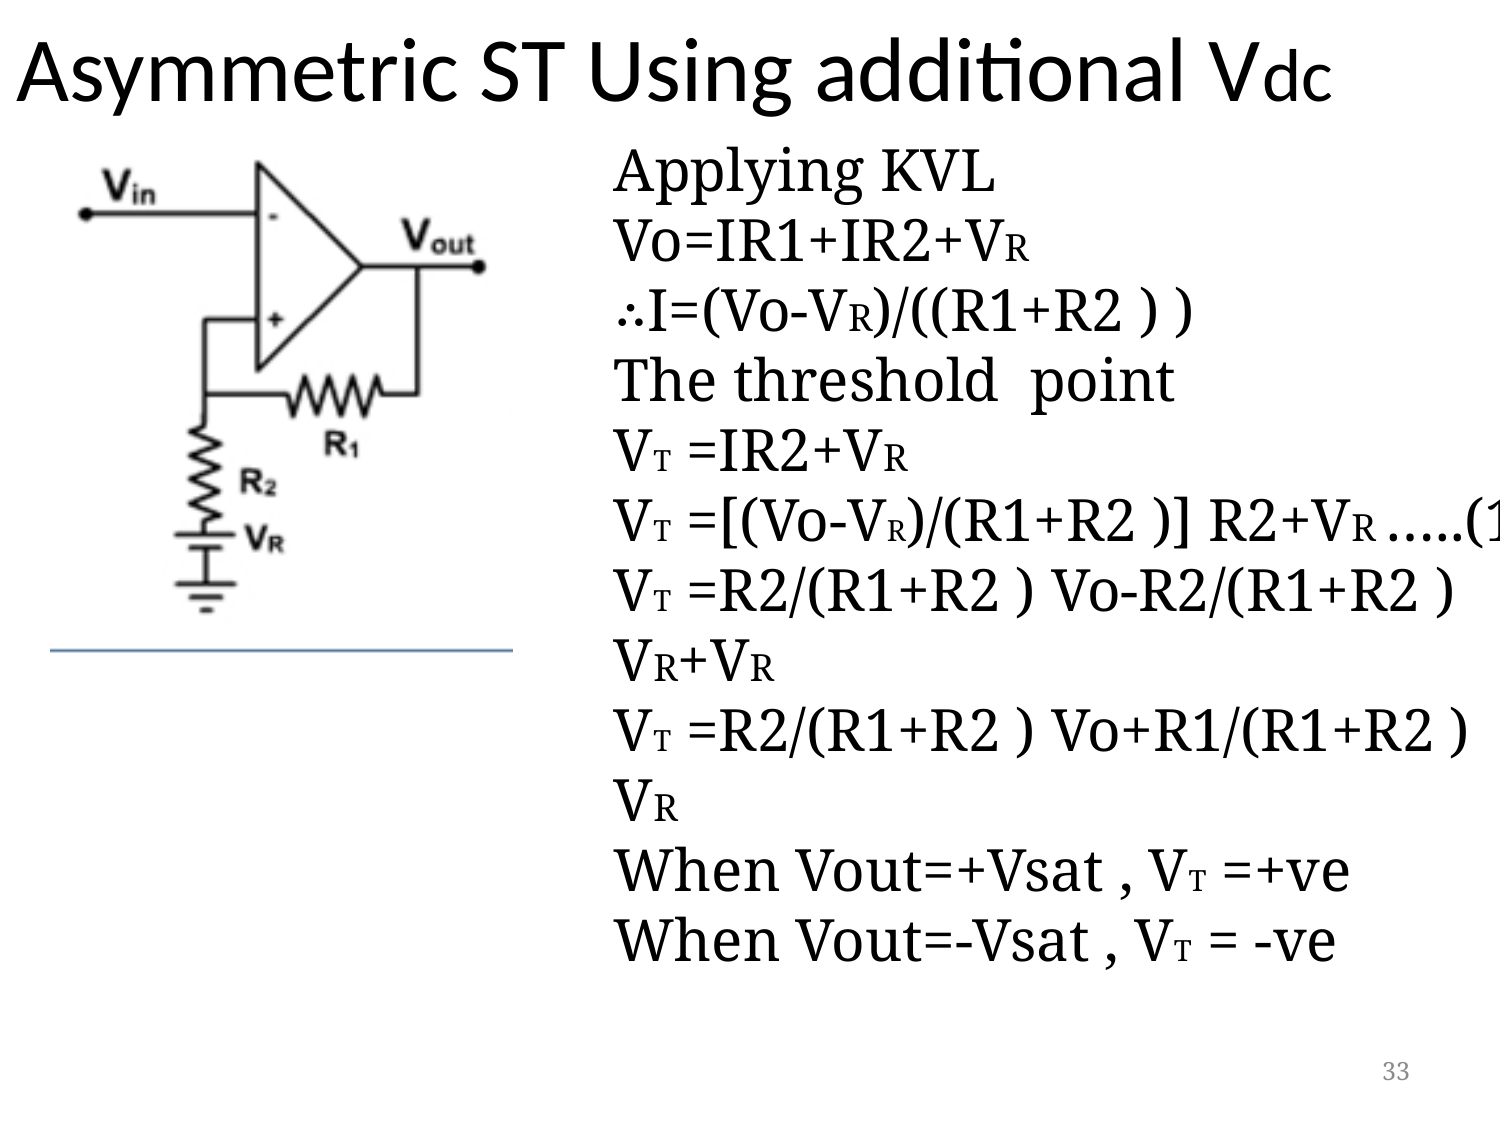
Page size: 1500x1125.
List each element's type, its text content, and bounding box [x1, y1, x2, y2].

text_box Applying KVL Vo=IR1+IR2+VR ∴I=(Vo-VR)/((R1+R2 ) ) The threshold point VT =IR2+VR VT =[(Vo-VR)/(R1+R2 )] R2+VR …..(1) VT =R2/(R1+R2 ) Vo-R2/(R1+R2 ) VR+VR VT =R2/(R1+R2 ) Vo+R1/(R1+R2 ) VR When Vout=+Vsat , VT =+ve When Vout=-Vsat , VT = -ve [599, 125, 1500, 981]
title Asymmetric ST Using additional Vdc [0, 0, 1350, 138]
slide_number 33 [1074, 1042, 1425, 1103]
picture [49, 126, 513, 659]
